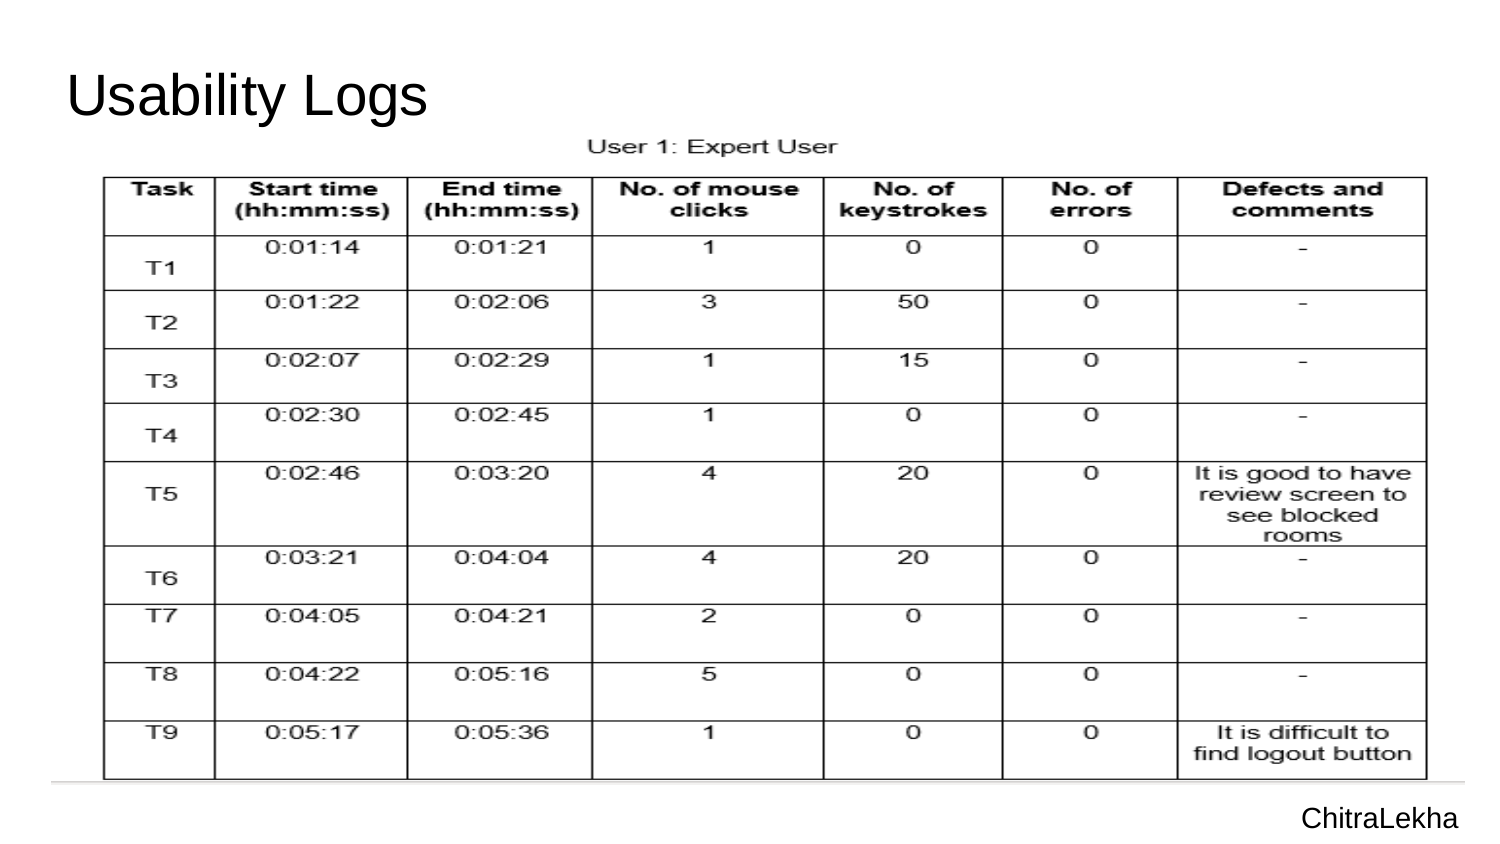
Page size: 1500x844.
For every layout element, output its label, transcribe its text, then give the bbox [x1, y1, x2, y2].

text_box ChitraLekha [1286, 784, 1500, 844]
picture [50, 135, 1466, 785]
title Usability Logs [51, 42, 1449, 134]
